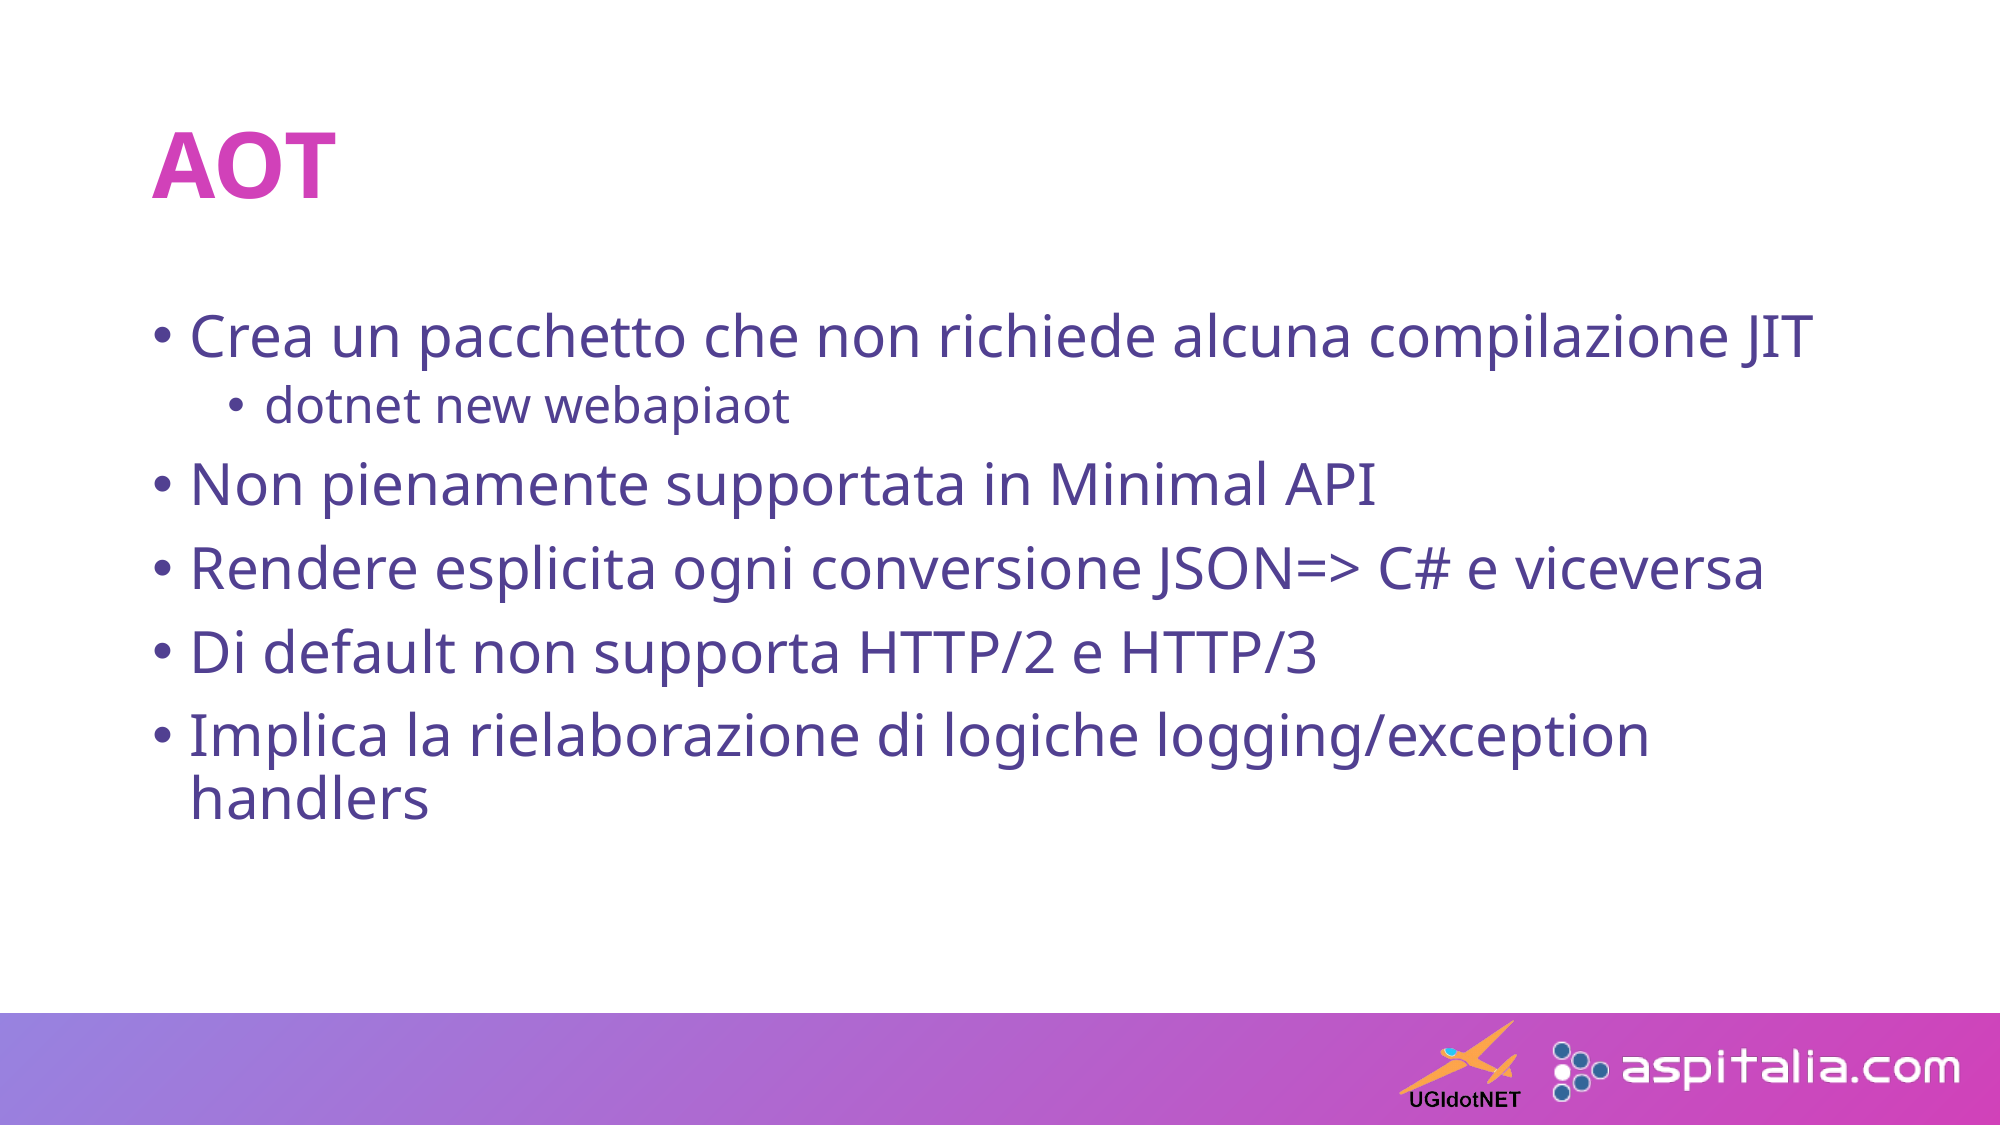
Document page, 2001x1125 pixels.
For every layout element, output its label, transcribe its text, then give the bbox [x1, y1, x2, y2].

list Crea un pacchetto che non richiede alcuna compilazione JIT dotnet new webapiaot Non pienamente supportata in Minimal API Rendere esplicita ogni conversione JSON=> C# e viceversa Di default non supporta HTTP/2 e HTTP/3 Implica la rielaborazione di logiche logging/exception handlers [137, 299, 1863, 1014]
picture [1383, 1014, 1966, 1125]
title AOT [137, 59, 1863, 278]
